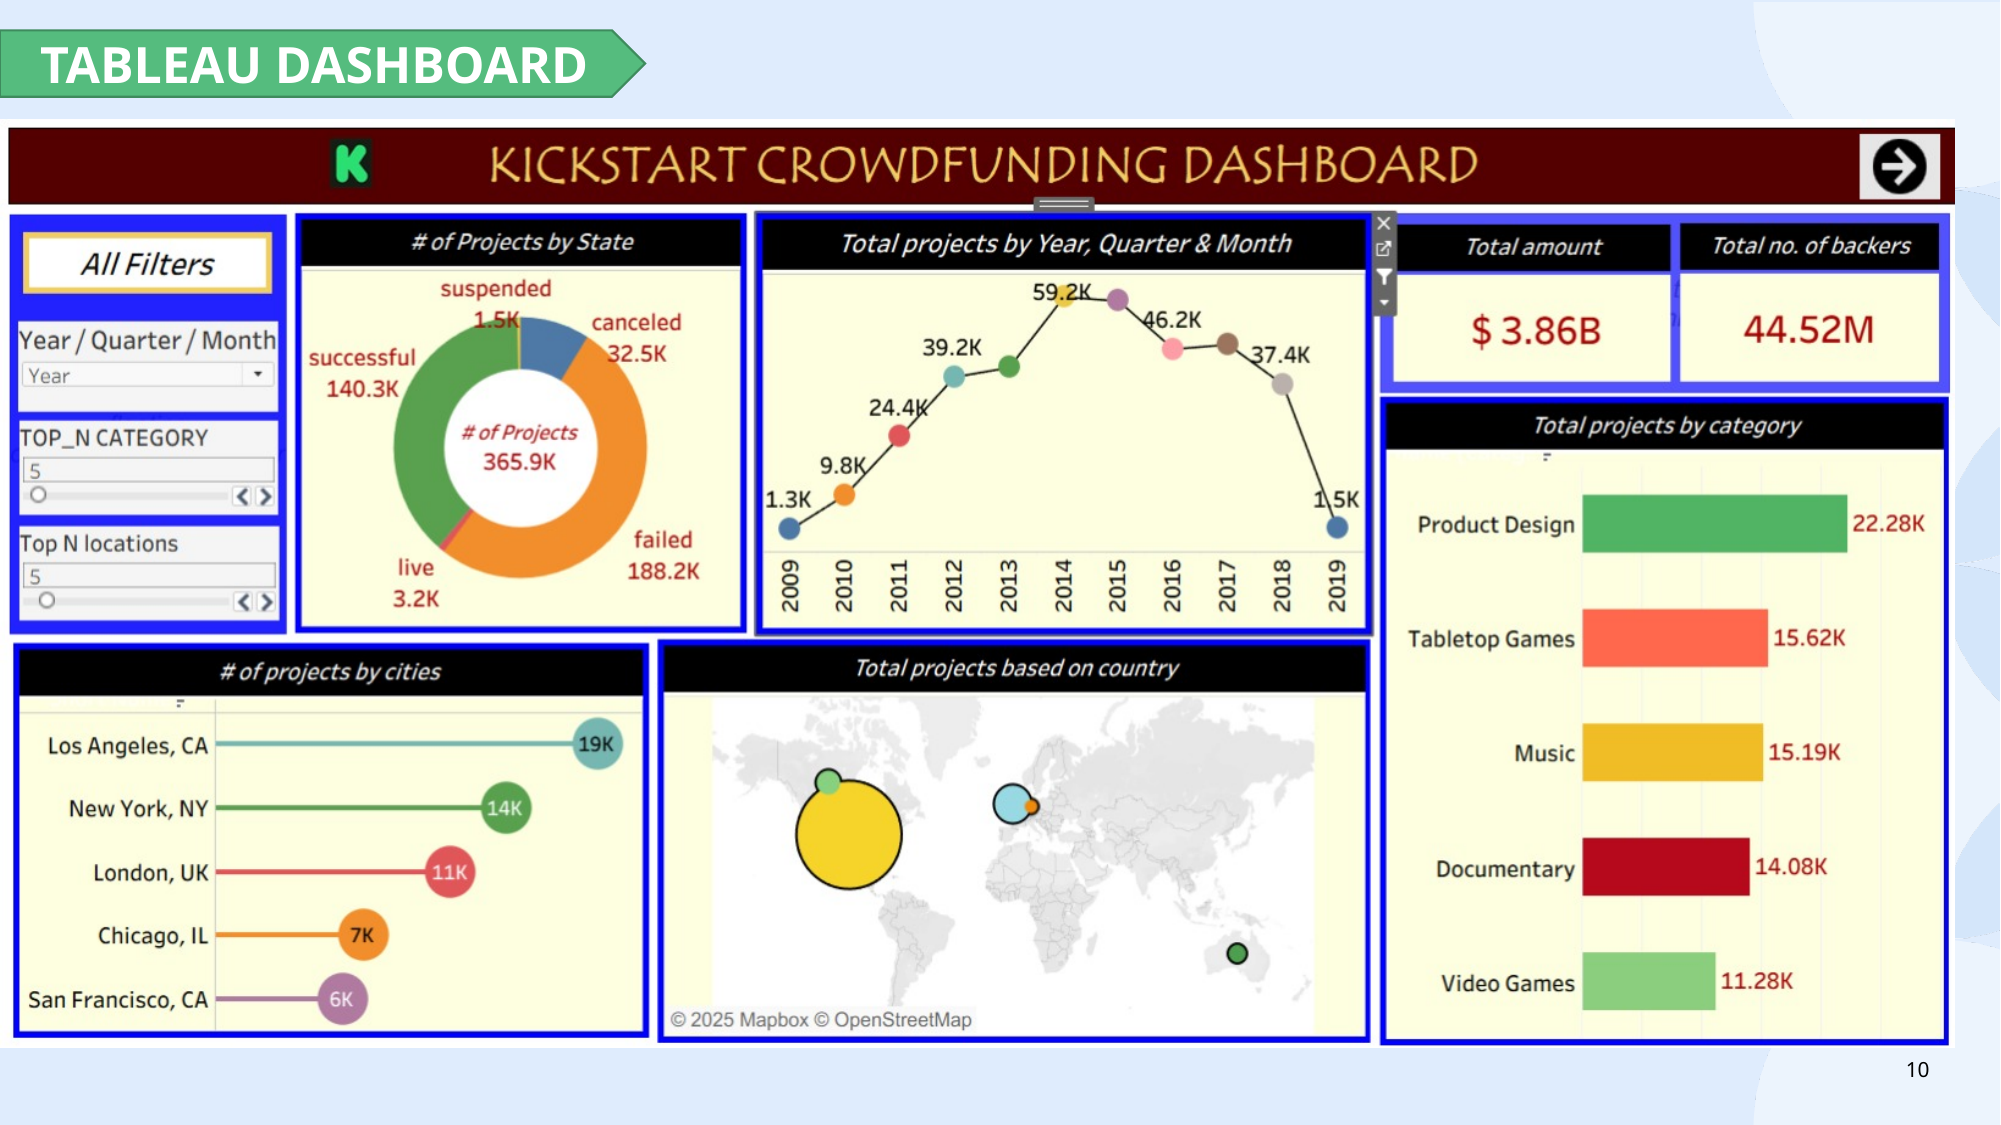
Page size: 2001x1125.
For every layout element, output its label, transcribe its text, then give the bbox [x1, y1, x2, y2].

picture [0, 2, 2000, 1125]
text_box TABLEAU DASHBOARD [0, 29, 647, 98]
slide_number 10 [1791, 1048, 1930, 1095]
